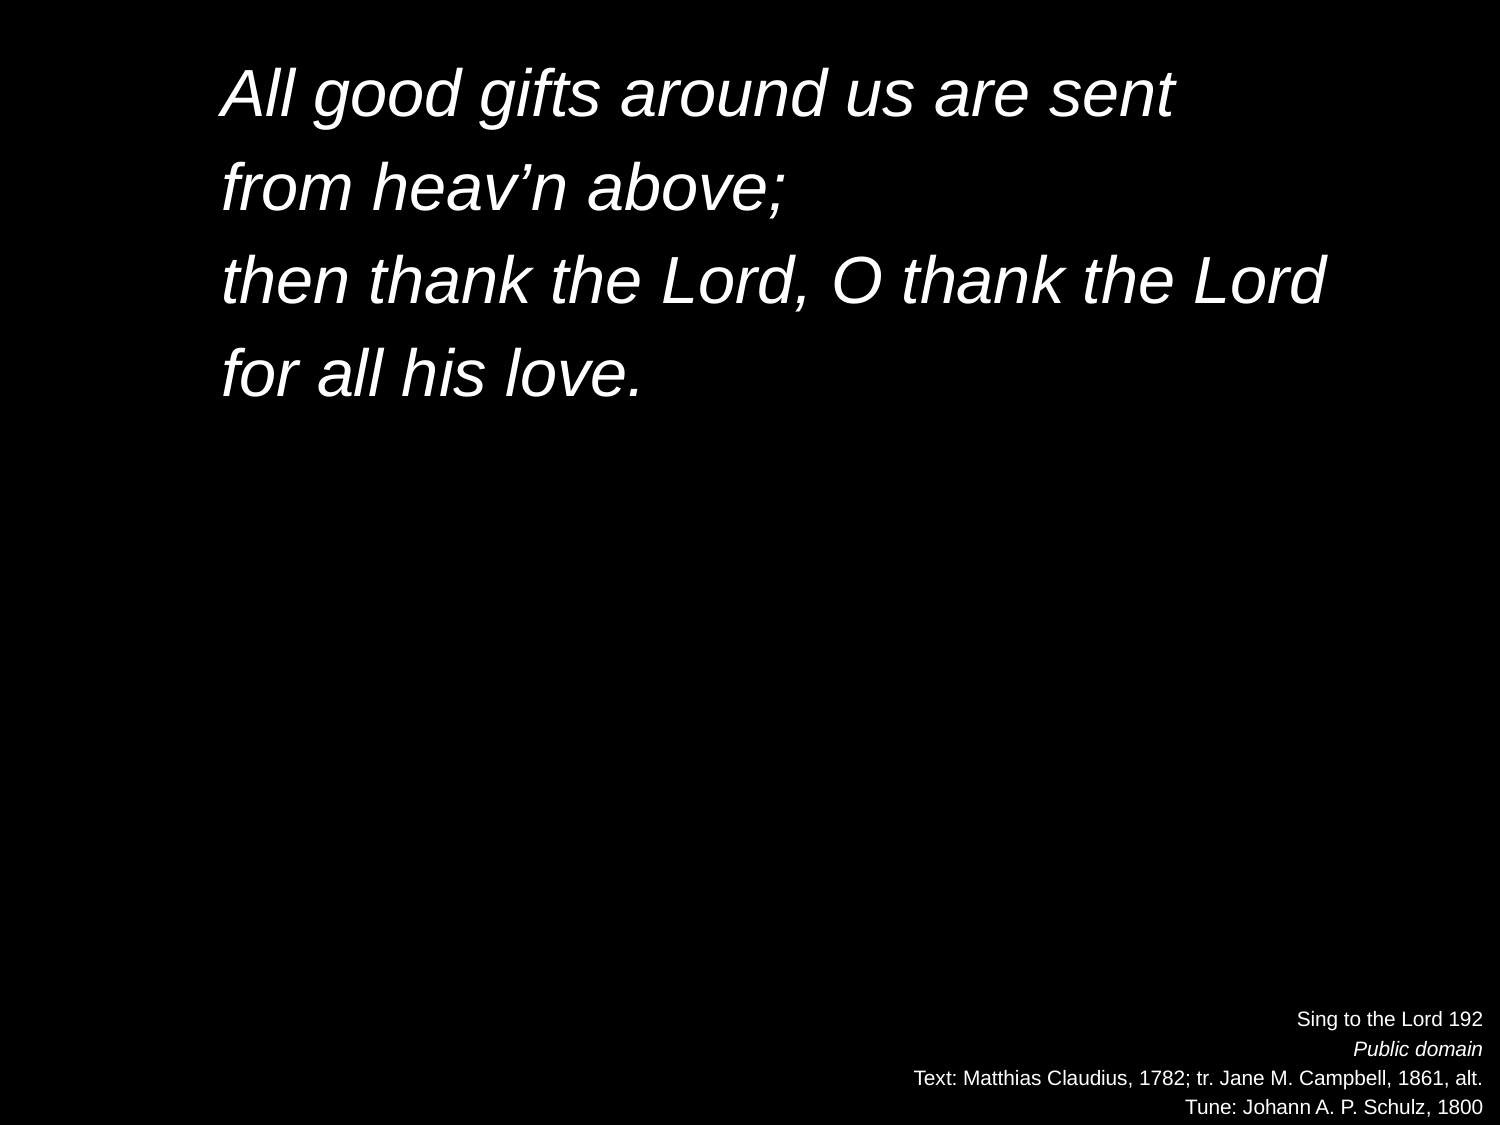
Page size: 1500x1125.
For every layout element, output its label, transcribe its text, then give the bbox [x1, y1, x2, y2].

list All good gifts around us are sent from heav’n above; then thank the Lord, O thank the Lord for all his love. [0, 42, 1500, 1047]
text_box Sing to the Lord 192 Public domain Text: Matthias Claudius, 1782; tr. Jane M. Campbell, 1861, alt. Tune: Johann A. P. Schulz, 1800 [0, 998, 1498, 1125]
